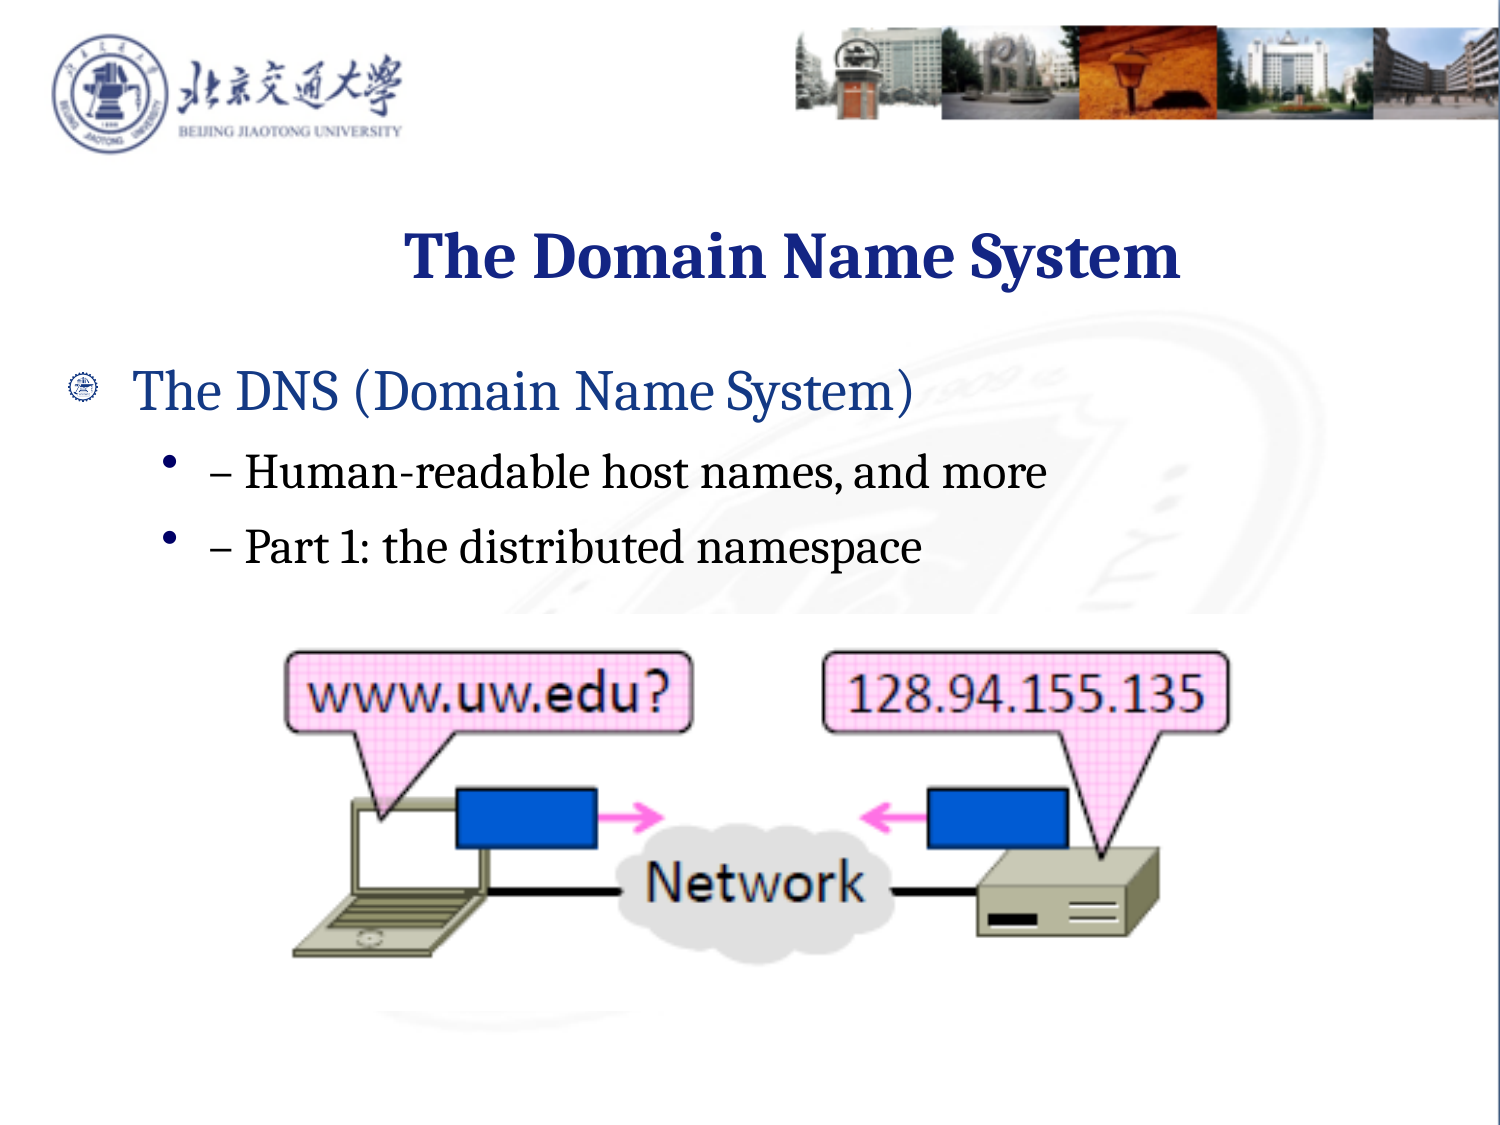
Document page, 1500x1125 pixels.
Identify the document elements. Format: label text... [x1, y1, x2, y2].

text_box The DNS (Domain Name System) – Human-readable host names, and more – Part 1: the distributed namespace [43, 337, 1463, 813]
picture [0, 0, 1500, 1125]
text_box The Domain Name System [337, 204, 1250, 299]
